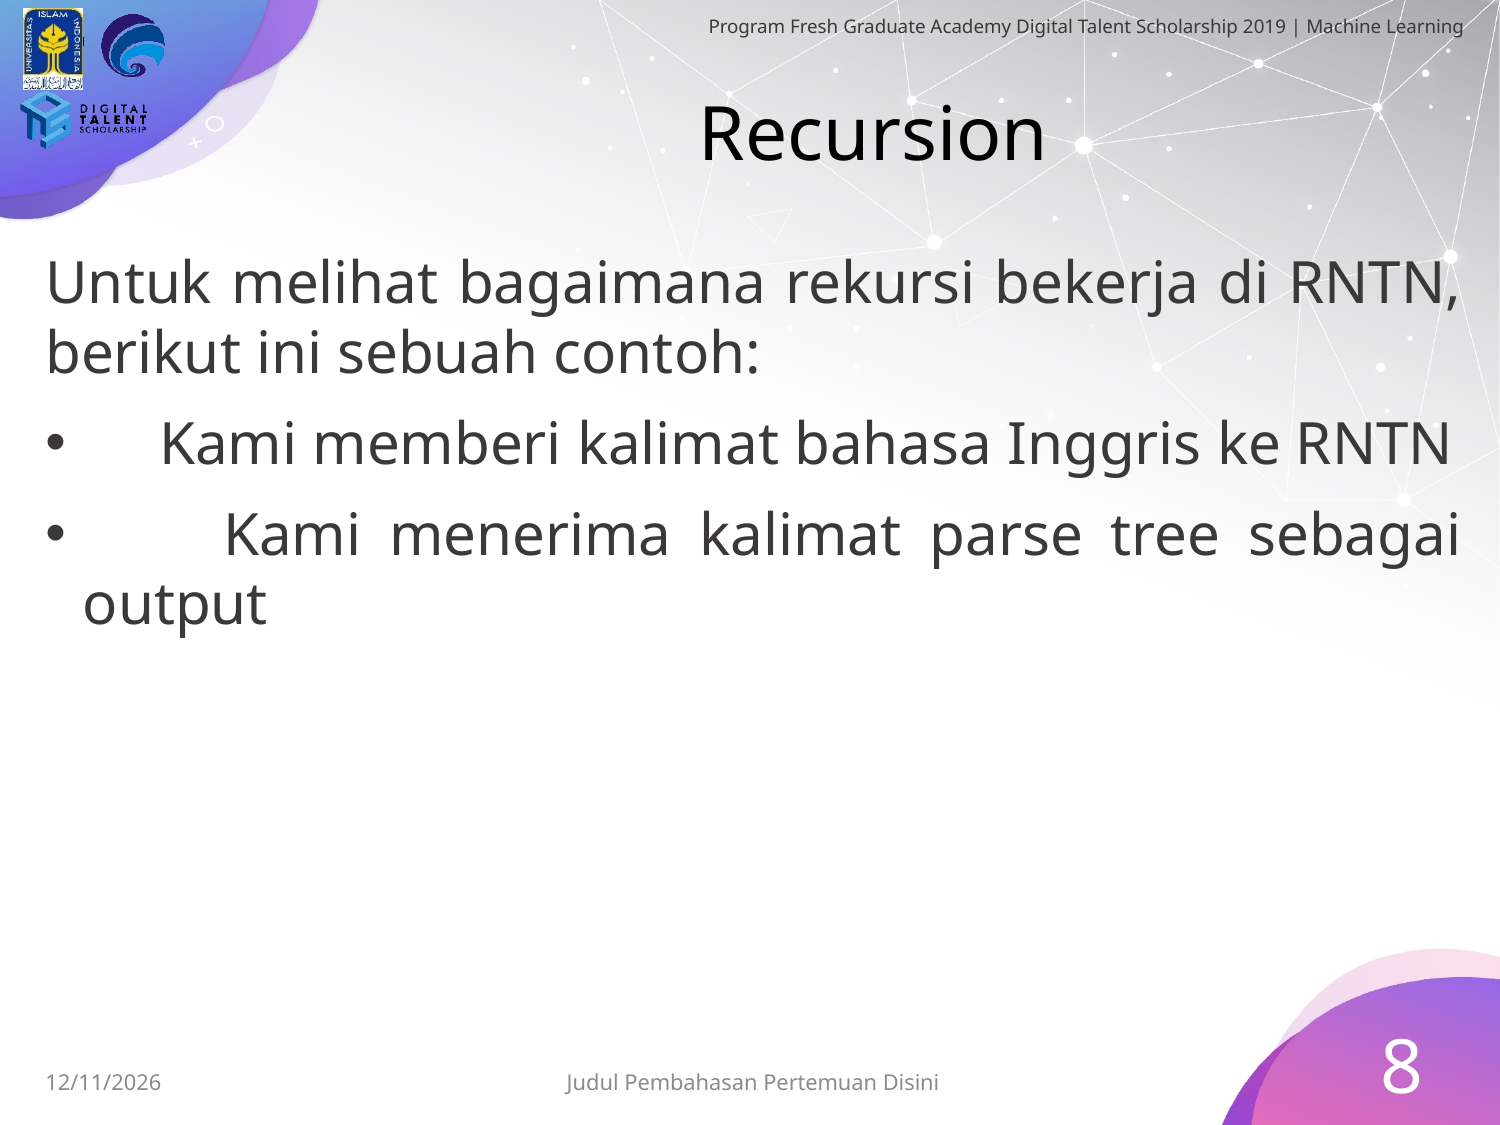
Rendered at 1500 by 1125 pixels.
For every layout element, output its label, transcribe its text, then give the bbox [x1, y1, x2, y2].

title Recursion [271, 66, 1477, 207]
list Untuk melihat bagaimana rekursi bekerja di RNTN, berikut ini sebuah contoh: Kami memberi kalimat bahasa Inggris ke RNTN Kami menerima kalimat parse tree sebagai output [30, 238, 1477, 1014]
picture [0, 0, 1500, 1125]
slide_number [30, 1053, 272, 1114]
slide_number 8 [1327, 1025, 1477, 1115]
footer Judul Pembahasan Pertemuan Disini [386, 1053, 1121, 1114]
